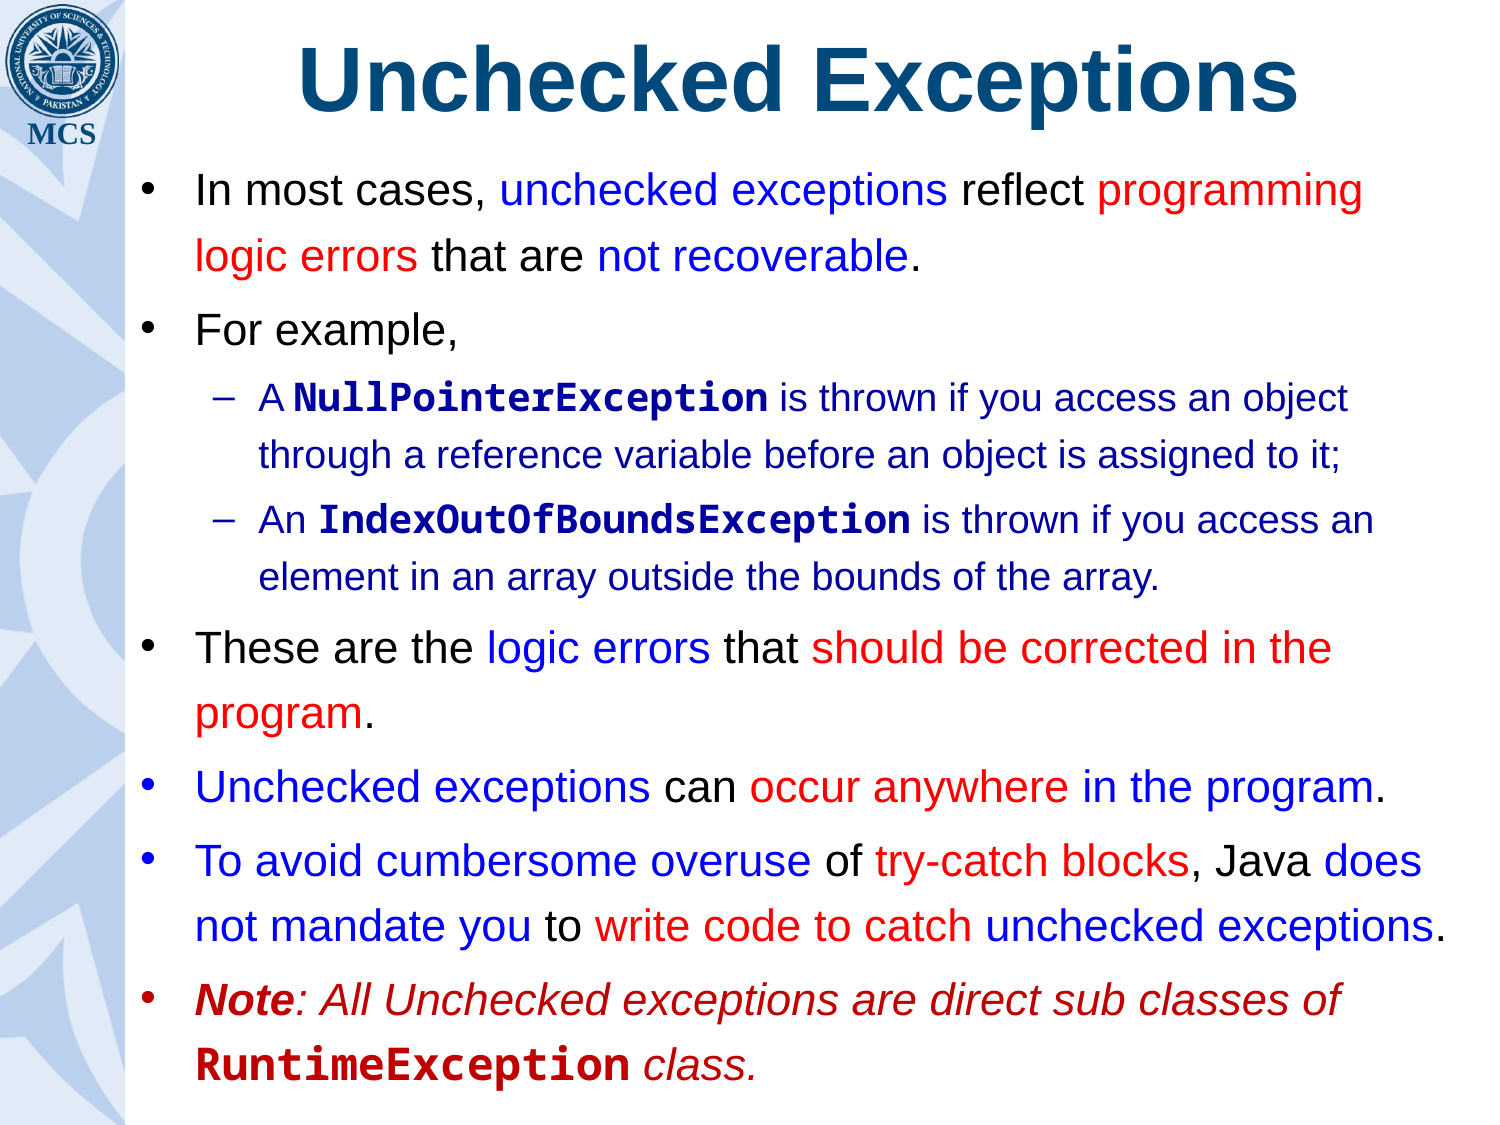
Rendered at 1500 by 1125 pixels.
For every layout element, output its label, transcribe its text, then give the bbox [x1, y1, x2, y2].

text_box [433, 421, 1500, 483]
title Unchecked Exceptions [125, 0, 1475, 142]
picture [0, 0, 125, 1125]
list In most cases, unchecked exceptions reflect programming logic errors that are not recoverable. For example, A NullPointerException is thrown if you access an object through a reference variable before an object is assigned to it; An IndexOutOfBoundsException is thrown if you access an element in an array outside the bounds of the array. These are the logic errors that should be corrected in the program. Unchecked exceptions can occur anywhere in the program. To avoid cumbersome overuse of try-catch blocks, Java does not mandate you to write code to catch unchecked exceptions. Note: All Unchecked exceptions are direct sub classes of RuntimeException class. [125, 142, 1475, 1110]
